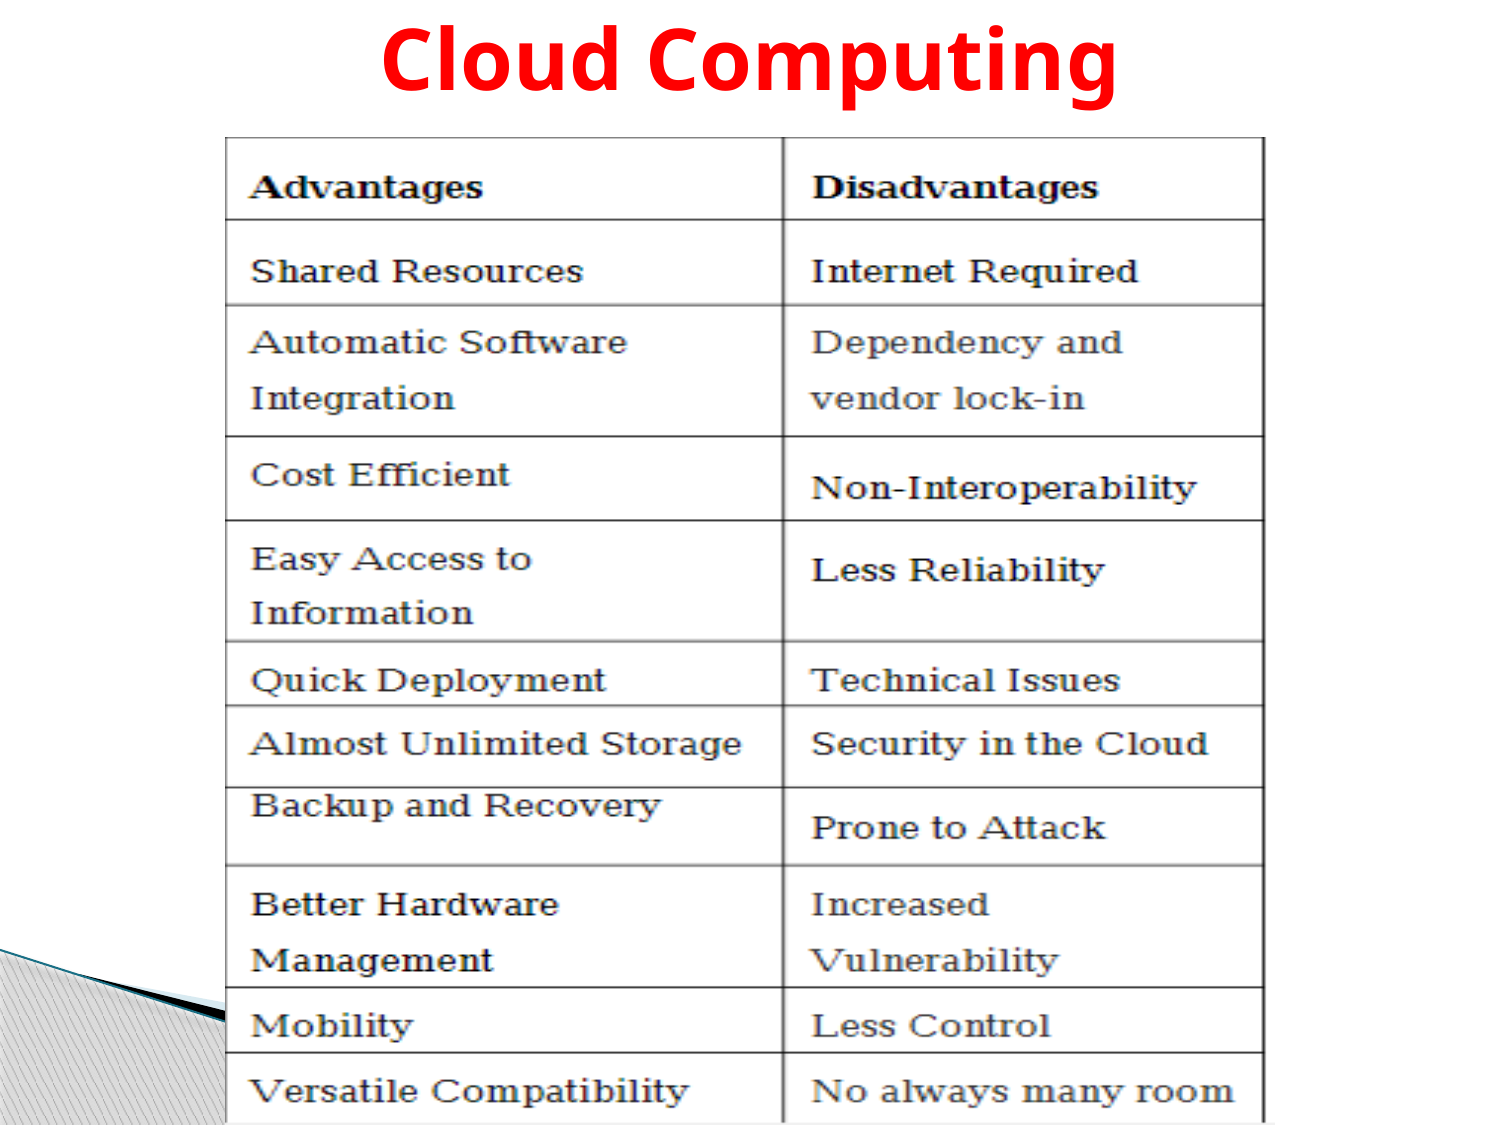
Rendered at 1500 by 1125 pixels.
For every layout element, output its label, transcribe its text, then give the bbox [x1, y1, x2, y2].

title Cloud Computing [75, 0, 1425, 150]
picture [224, 137, 1276, 1125]
